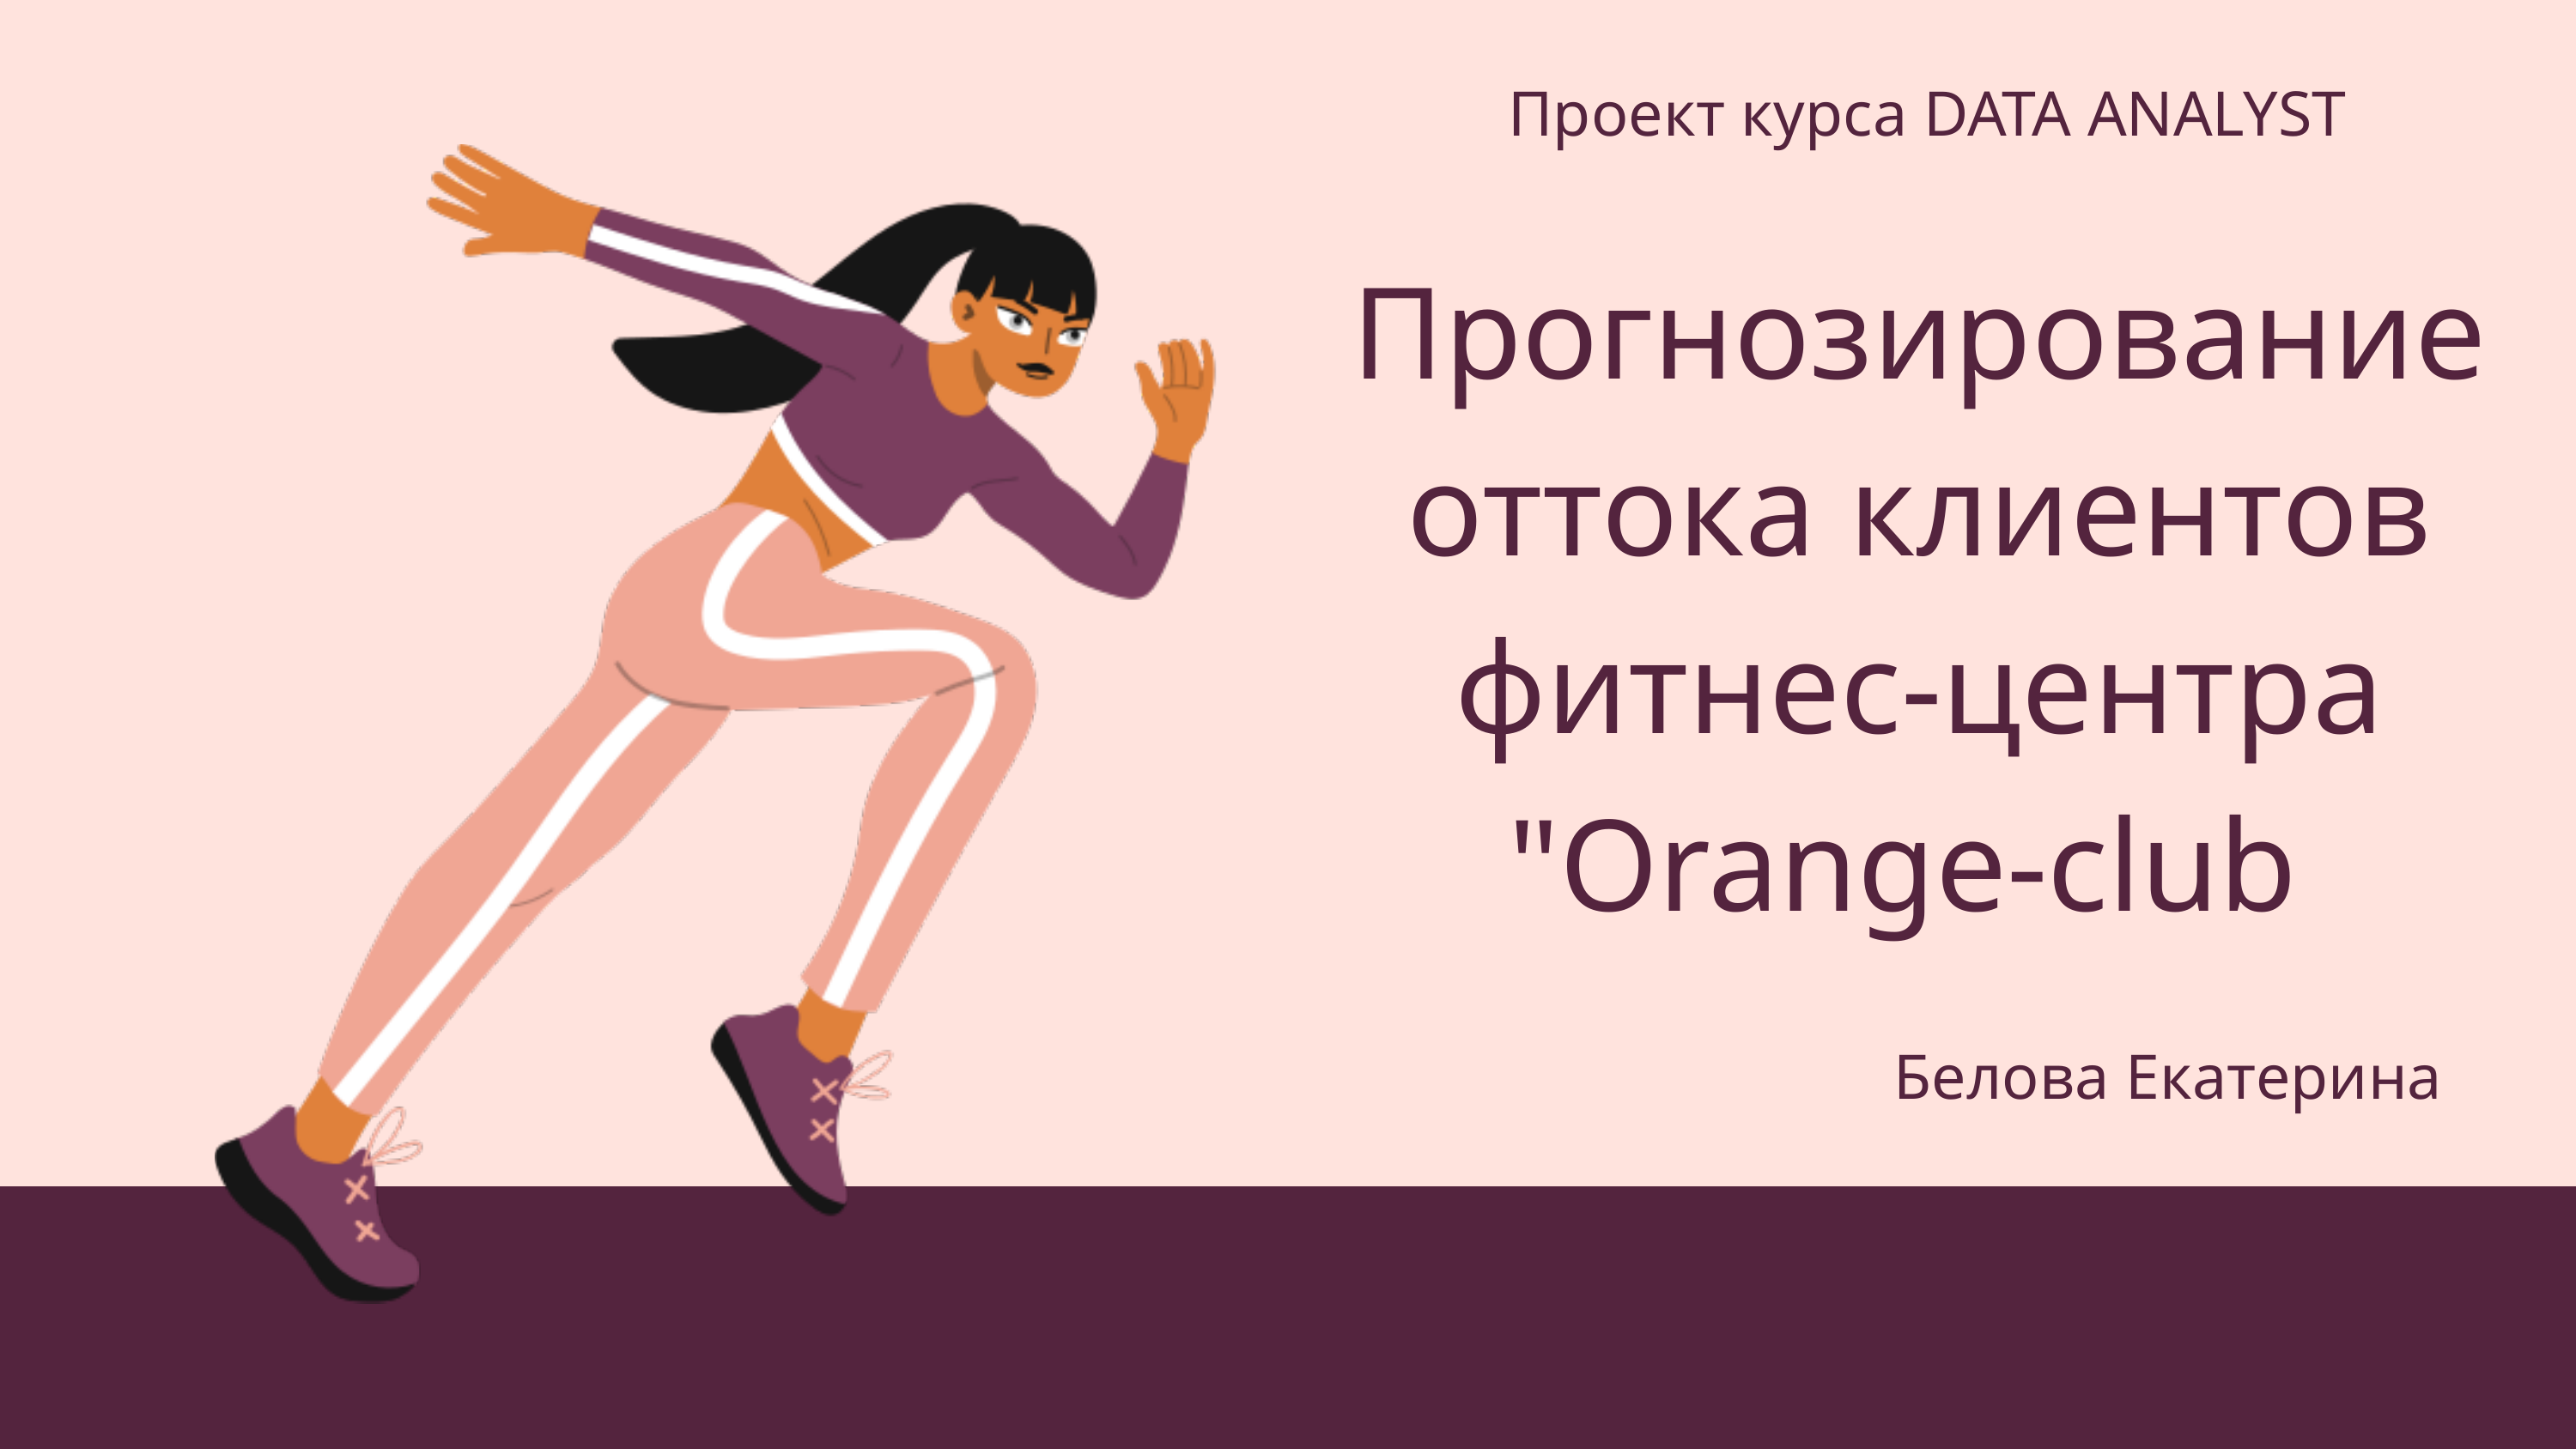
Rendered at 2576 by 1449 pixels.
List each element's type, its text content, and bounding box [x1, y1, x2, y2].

text_box Проект курса DATA ANALYST [1482, 62, 2356, 149]
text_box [0, 1185, 2576, 1449]
text_box Белова Екатерина [1807, 1024, 2530, 1112]
text_box [215, 144, 1218, 1183]
text_box Прогнозирование оттока клиентов фитнес-центра "Orange-club [1347, 227, 2491, 937]
